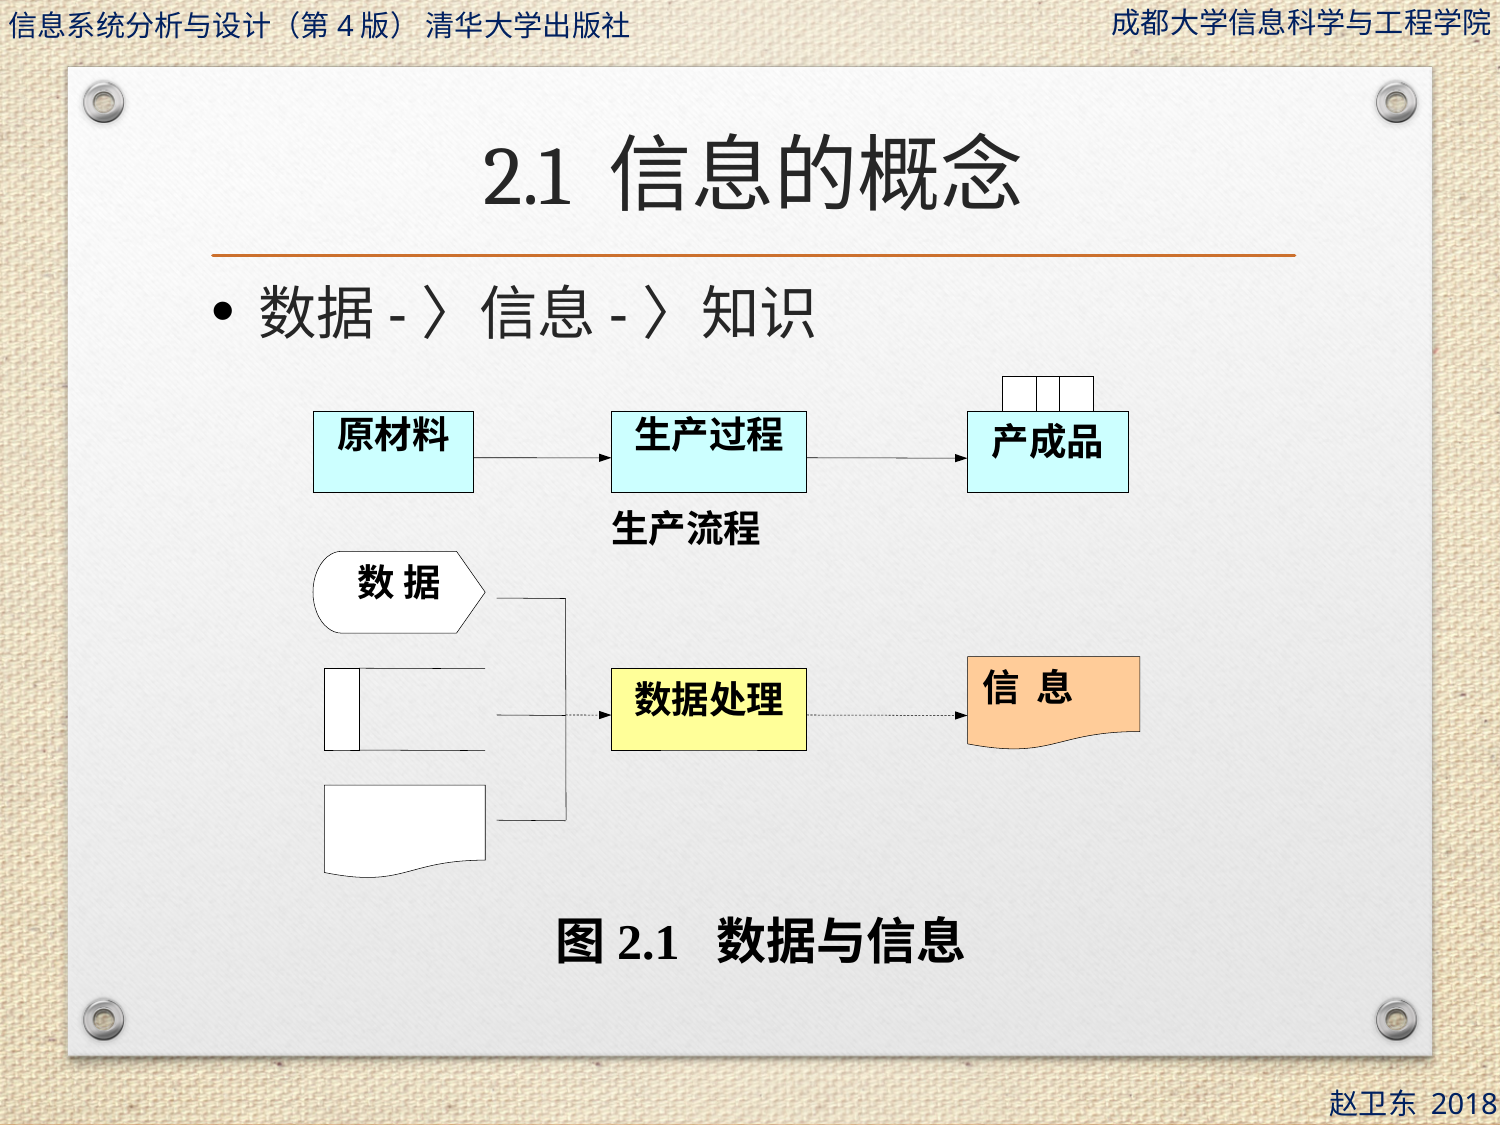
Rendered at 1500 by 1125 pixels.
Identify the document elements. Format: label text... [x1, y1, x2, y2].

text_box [312, 375, 1140, 1000]
title 2.1 信息的概念 [196, 107, 1312, 237]
picture [0, 0, 1500, 1125]
list 数据-〉信息-〉知识 [196, 268, 1312, 377]
